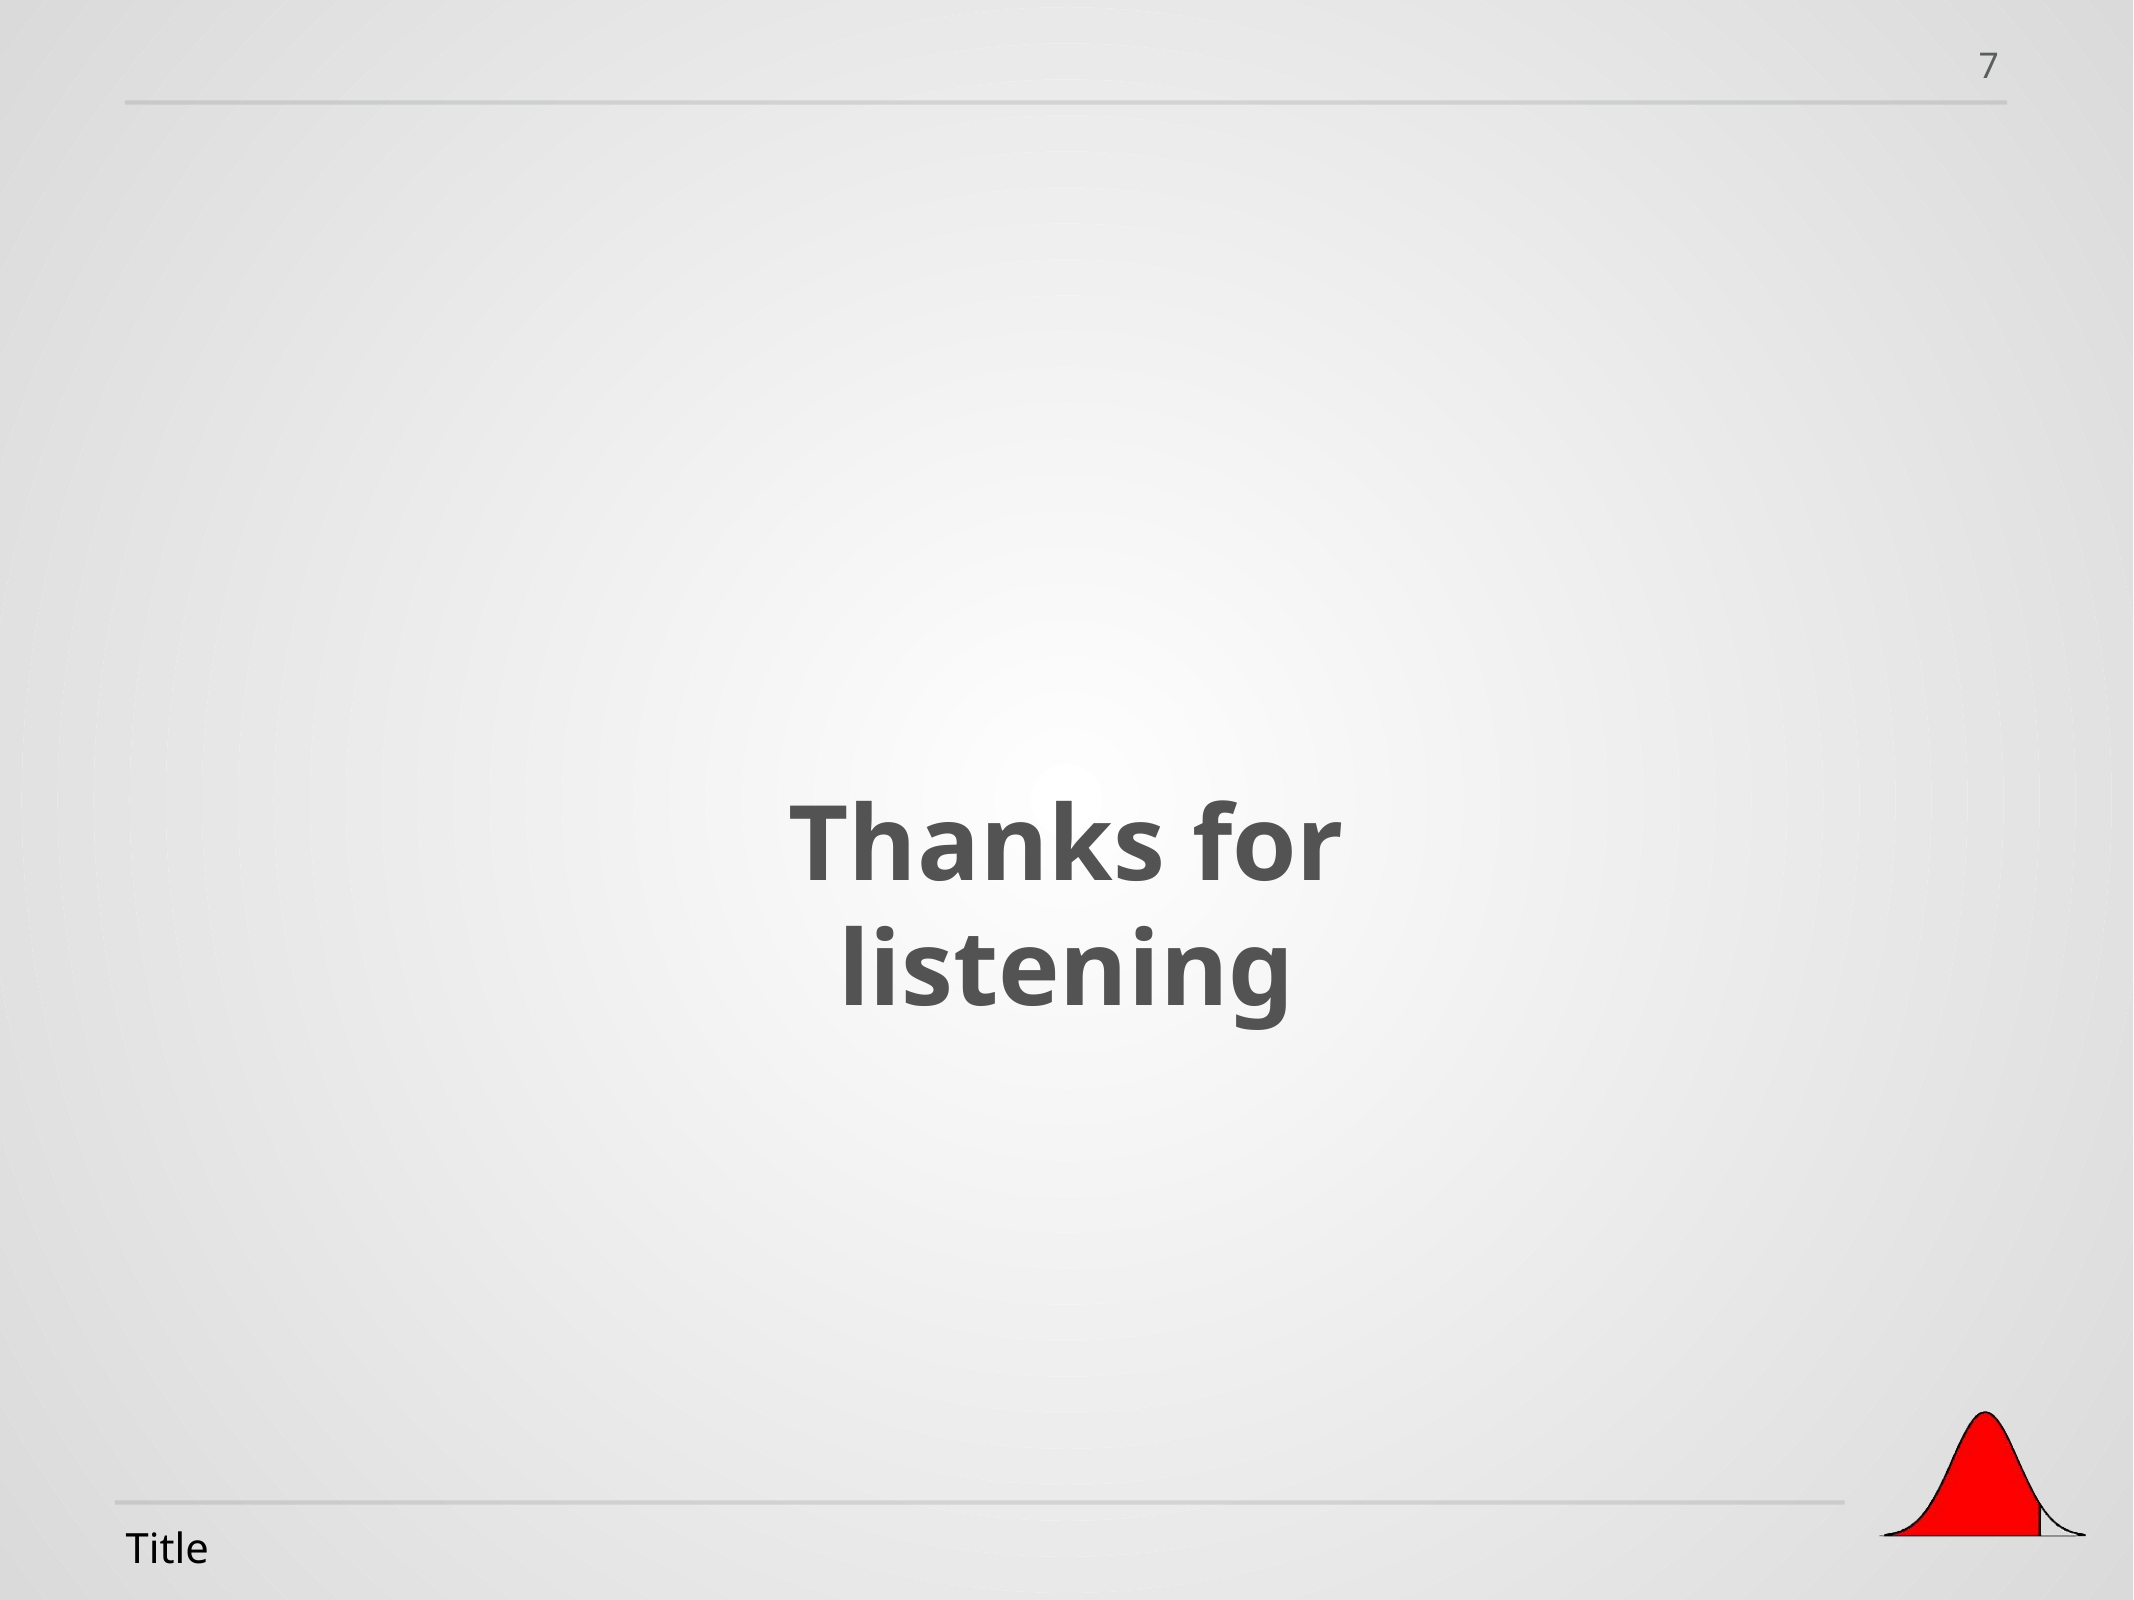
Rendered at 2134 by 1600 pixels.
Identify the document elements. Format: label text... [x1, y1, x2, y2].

list Title [116, 1514, 1017, 1581]
text_box Thanks for listening [551, 767, 1582, 1012]
slide_number 7 [1925, 34, 2008, 101]
picture [1879, 1411, 2086, 1537]
